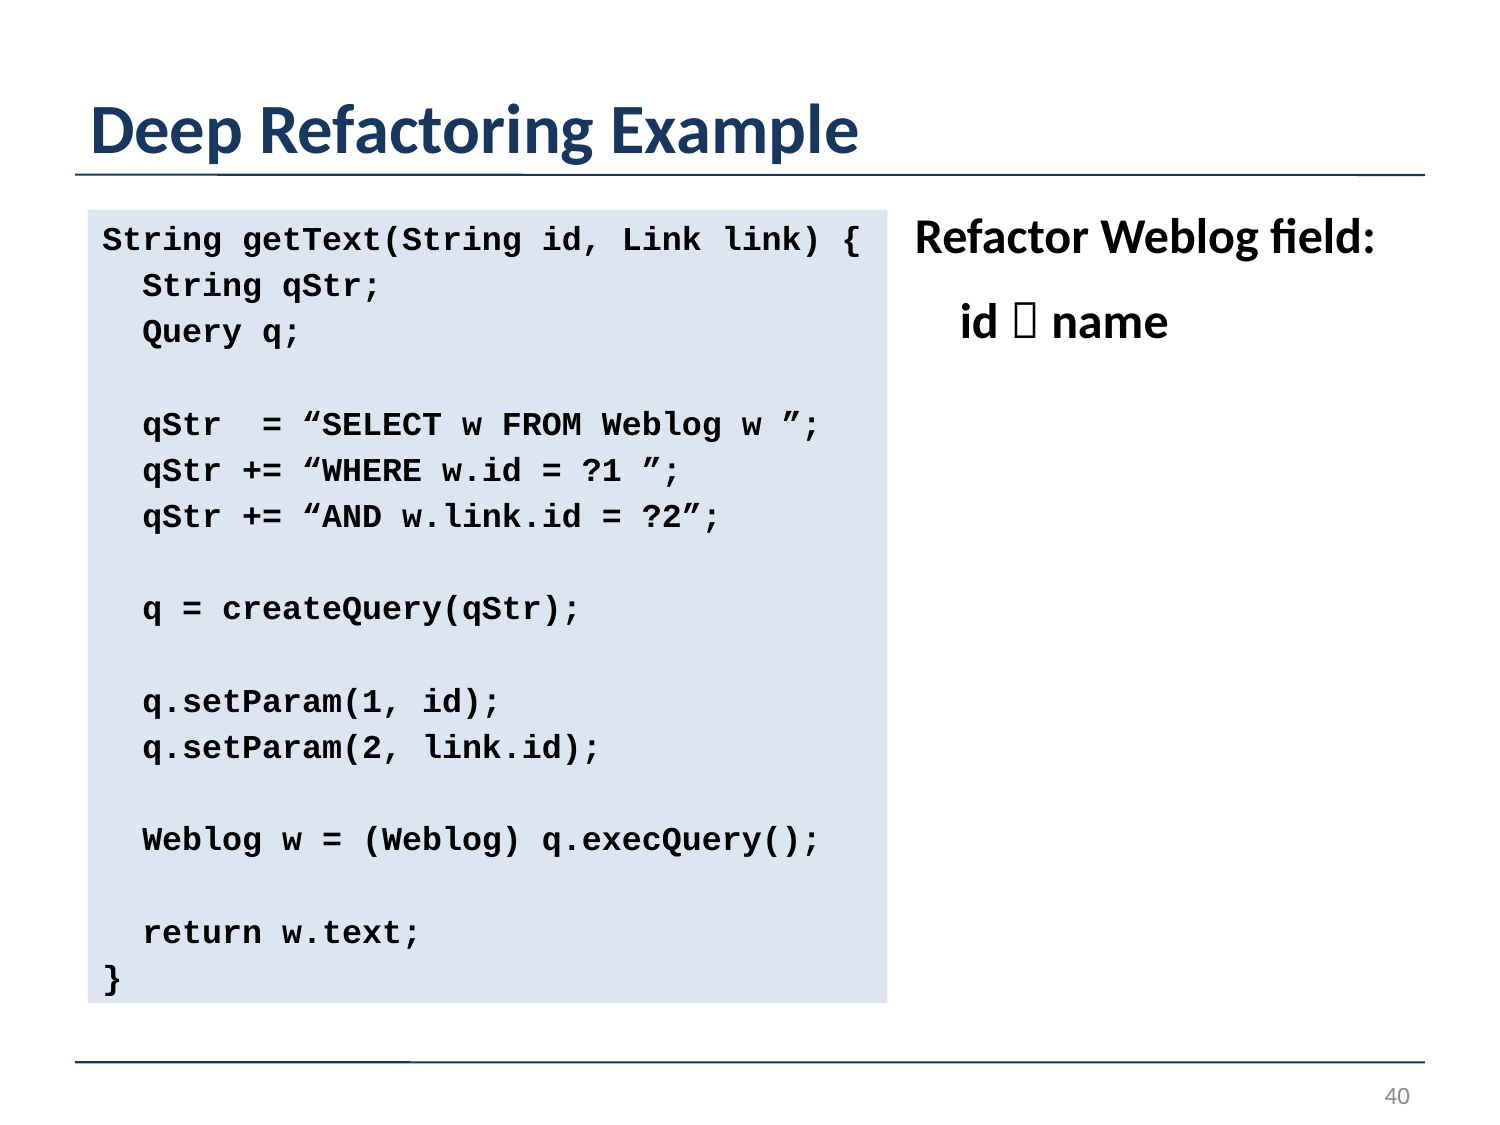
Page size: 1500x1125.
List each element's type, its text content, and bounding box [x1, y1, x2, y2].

text_box Refactor Weblog field: id  name [900, 196, 1450, 357]
slide_number 40 [1074, 1065, 1425, 1125]
title Deep Refactoring Example [75, 75, 1425, 175]
text_box String getText(String id, Link link) { String qStr; Query q; qStr = “SELECT w FROM Weblog w ”; qStr += “WHERE w.id = ?1 ”; qStr += “AND w.link.id = ?2”; q = createQuery(qStr); q.setParam(1, id); q.setParam(2, link.id); Weblog w = (Weblog) q.execQuery(); return w.text; } [87, 209, 888, 1004]
